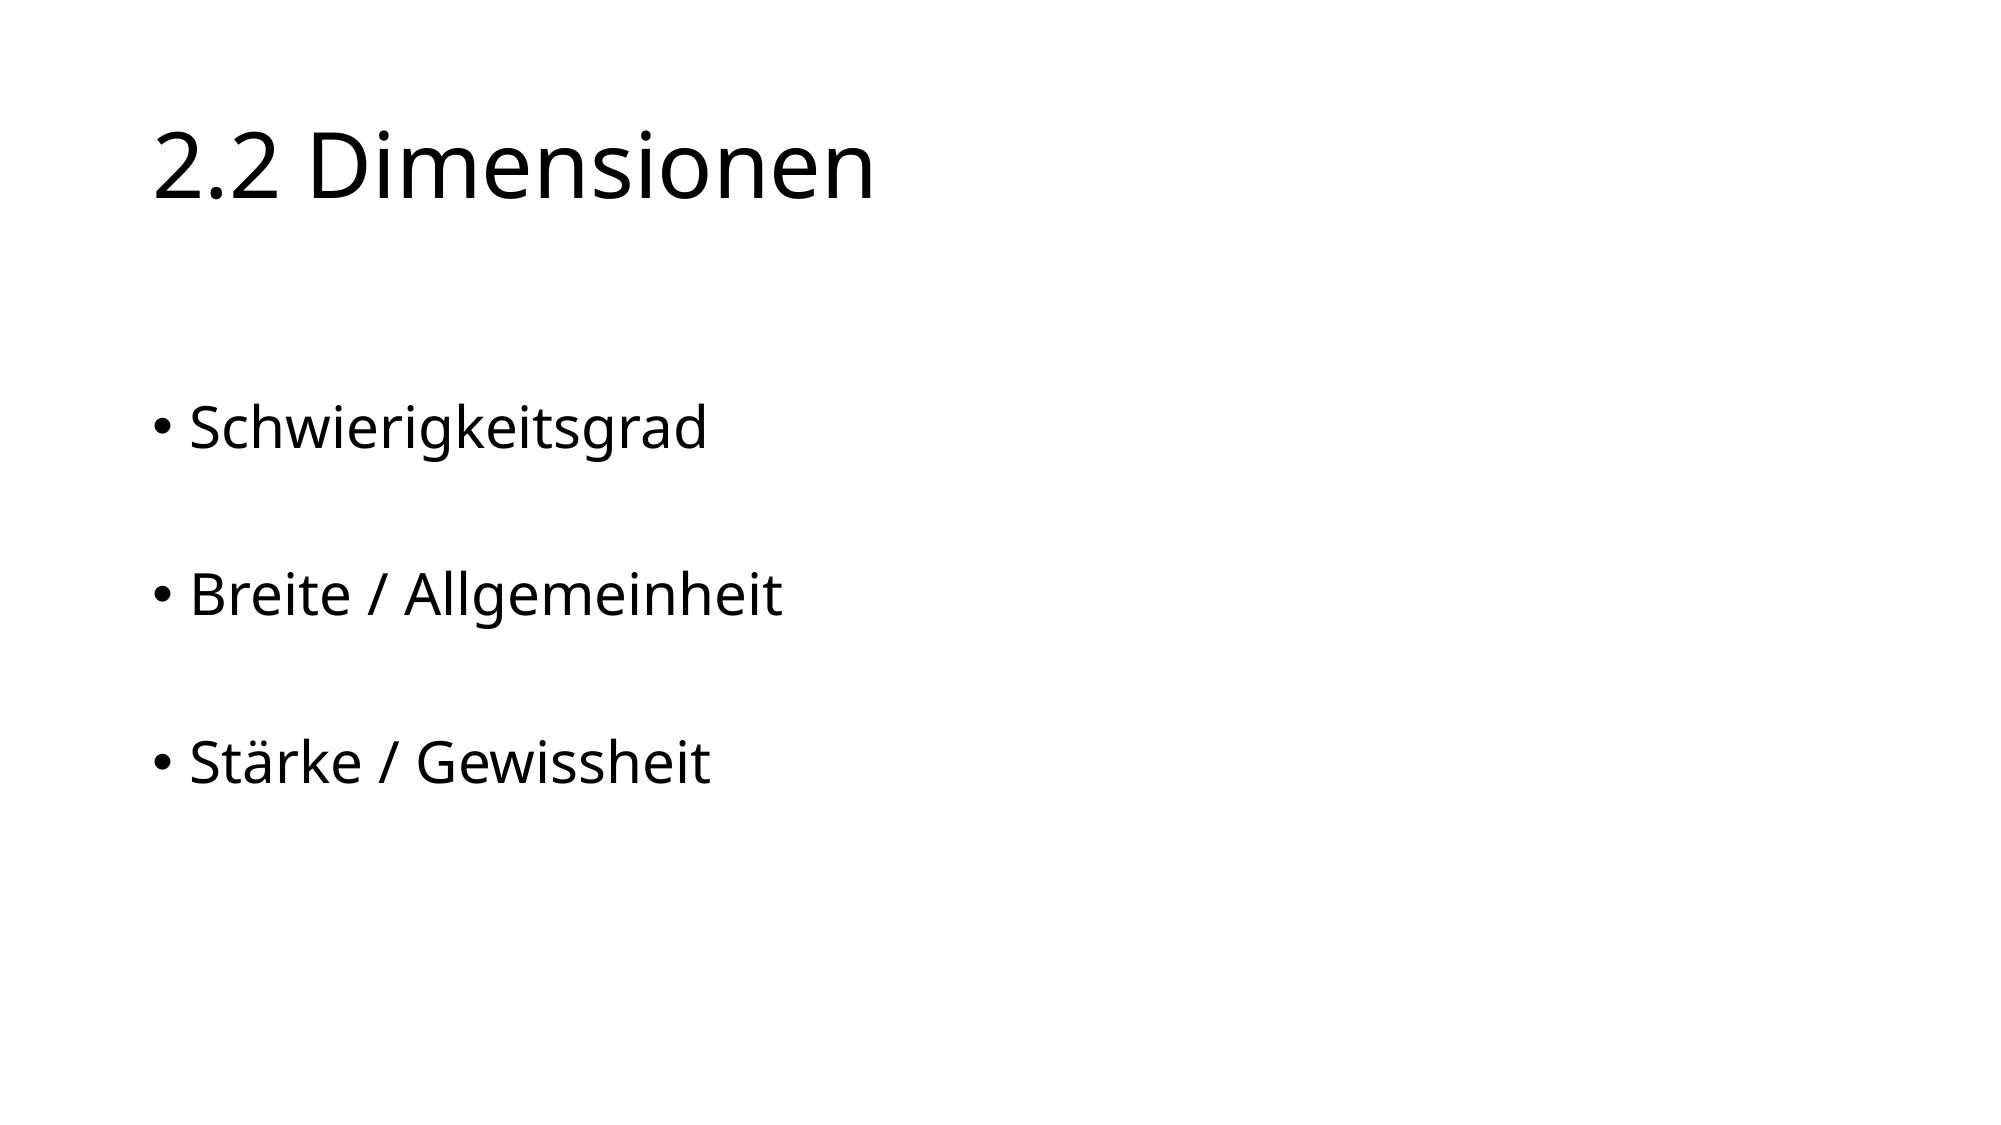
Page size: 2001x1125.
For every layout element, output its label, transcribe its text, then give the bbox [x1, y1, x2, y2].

list Schwierigkeitsgrad Breite / Allgemeinheit Stärke / Gewissheit [137, 299, 1863, 1014]
title 2.2 Dimensionen [137, 59, 1863, 278]
